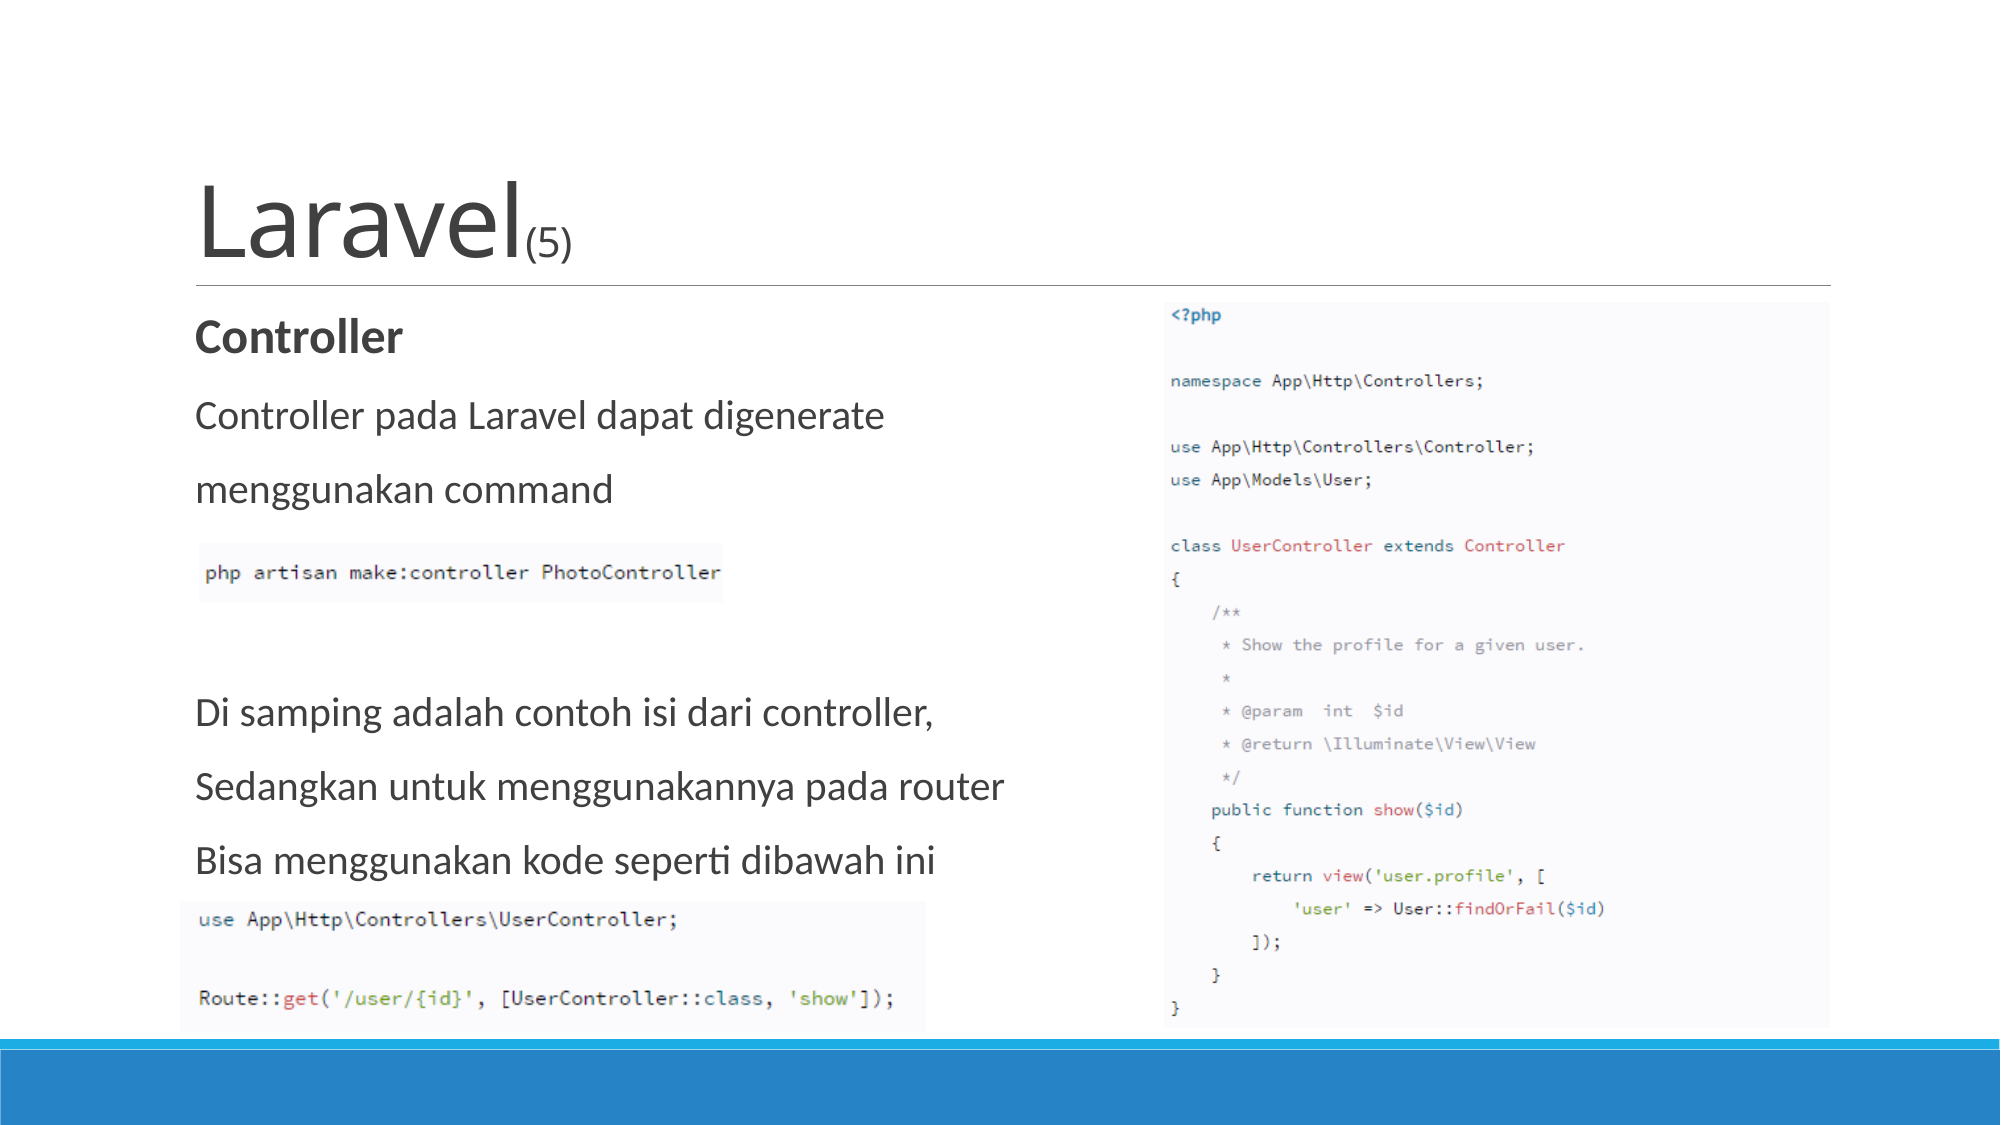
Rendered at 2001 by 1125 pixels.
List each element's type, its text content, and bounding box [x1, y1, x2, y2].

picture [1163, 302, 1831, 1029]
picture [179, 901, 926, 1032]
picture [198, 542, 724, 604]
title Laravel(5) [180, 47, 1830, 285]
list Controller Controller pada Laravel dapat digenerate menggunakan command Di samping adalah contoh isi dari controller, Sedangkan untuk menggunakannya pada router Bisa menggunakan kode seperti dibawah ini [180, 302, 1162, 963]
